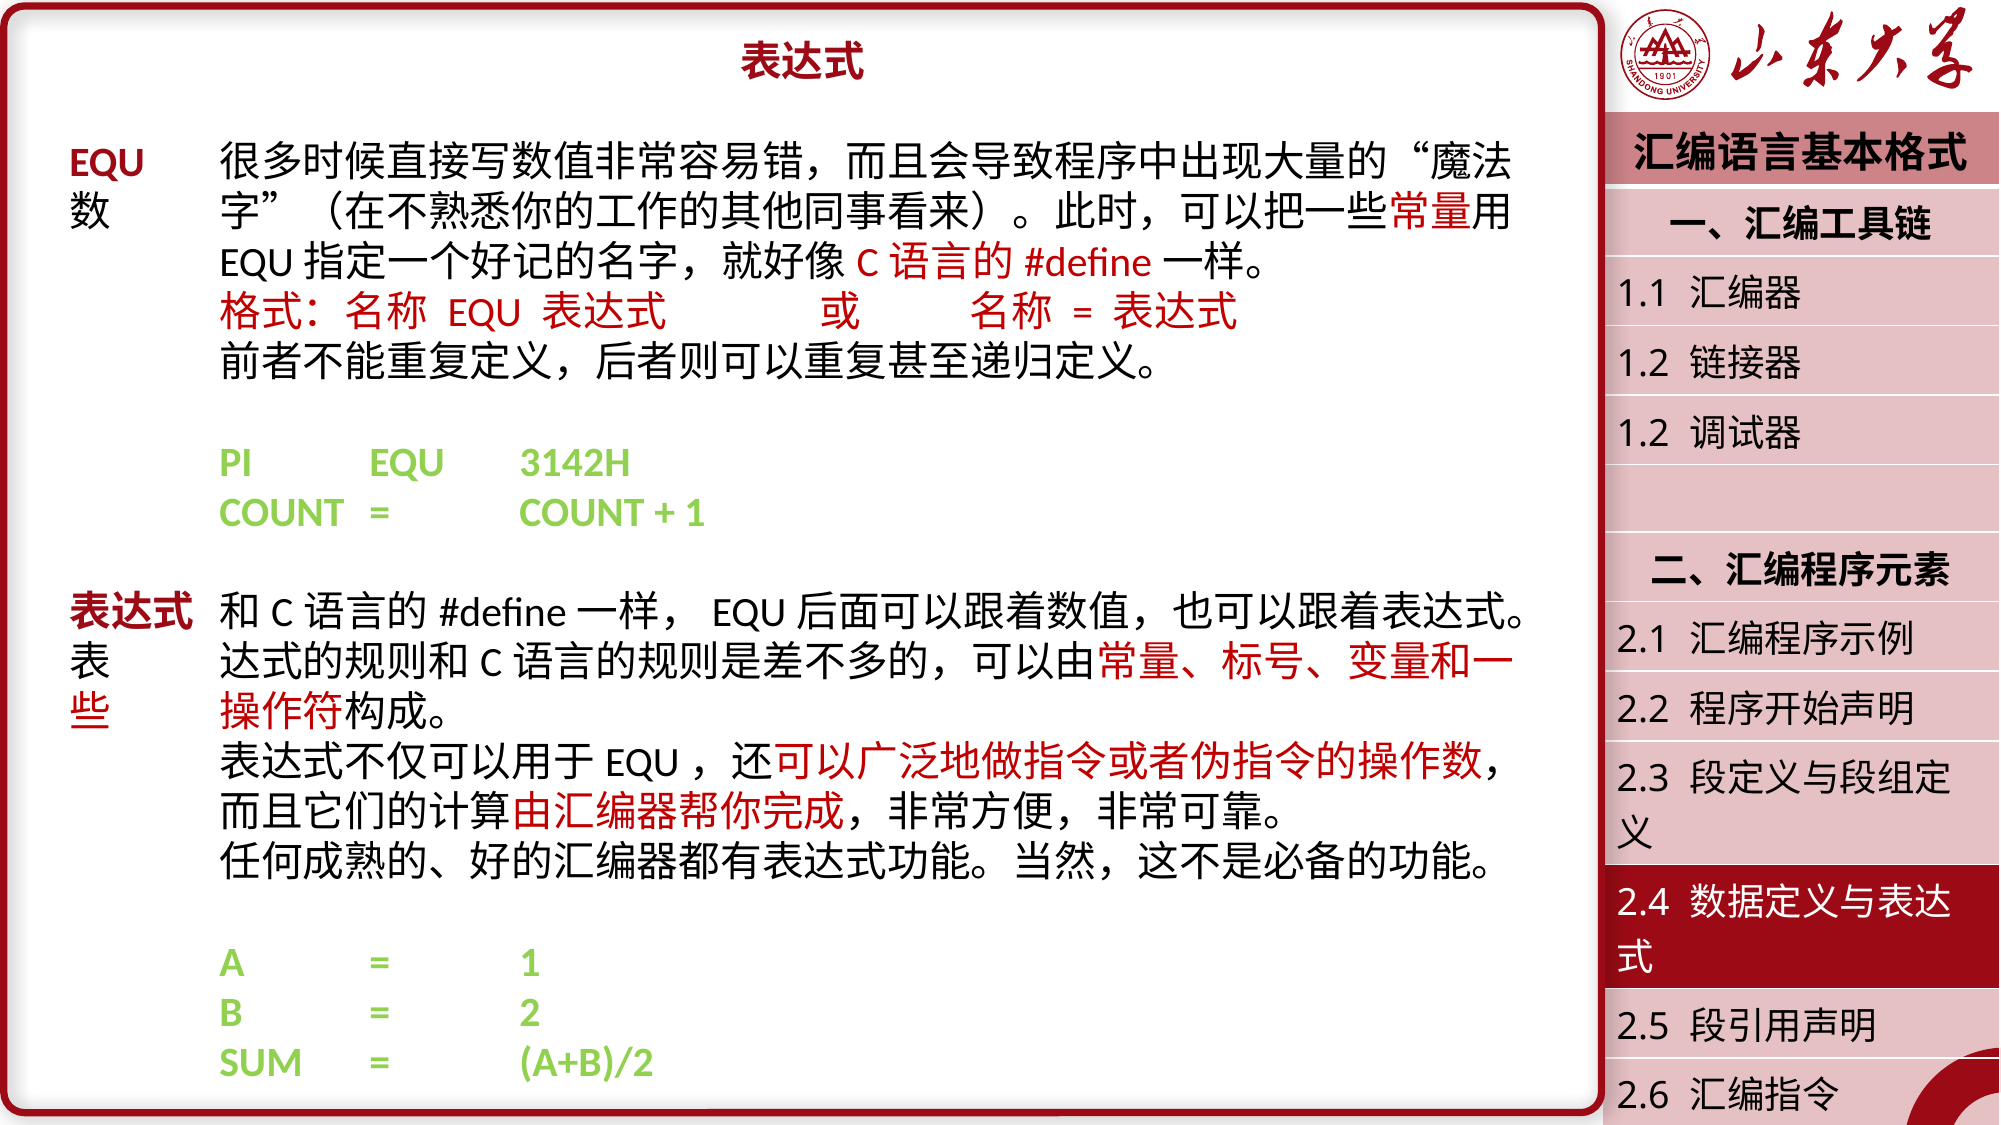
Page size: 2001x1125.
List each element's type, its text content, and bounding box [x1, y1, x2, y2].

table_cell 1.2 链接器 [1618, 326, 1999, 394]
table_cell 2.4 数据定义与表达式 [1619, 865, 1999, 988]
table_cell 二、汇编程序元素 [1619, 533, 1999, 601]
table_cell 2.6 汇编指令 [1603, 1059, 1999, 1125]
table_cell 一、汇编工具链 [1618, 189, 1999, 255]
table_cell [1618, 465, 1999, 531]
table_cell 1.1 汇编器 [1618, 257, 1999, 325]
table_cell 2.1 汇编程序示例 [1619, 602, 1999, 670]
table_cell 1.2 调试器 [1618, 396, 1999, 464]
table_cell 2.2 程序开始声明 [1619, 672, 1999, 740]
table_header 汇编语言基本格式 [1618, 112, 1999, 184]
text_box 表达式 EQU 很多时候直接写数值非常容易错，而且会导致程序中出现大量的“魔法数 字”（在不熟悉你的工作的其他同事看来）。此时，可以把一些常量用 EQU指定一个好记的名字，就好像C语言的#define一样。 格式：名称 EQU 表达式 或 名称 = 表达式 前者不能重复定义，后者则可以重复甚至递归定义。 PI EQU 3142H COUNT = COUNT + 1 表达式 和C语言的#define一样，EQU后面可以跟着数值，也可以跟着表达式。表 达式的规则和C语言的规则是差不多的，可以由常量、标号、变量和一些 操作符构成。 表达式不仅可以用于EQU，还可以广泛地做指令或者伪指令的操作数， 而且它们的计算由汇编器帮你完成，非常方便，非常可靠。 任何成熟的、好的汇编器都有表达式功能。当然，这不是必备的功能。 A = 1 B = 2 SUM = (A+B)/2 [54, 27, 1551, 1093]
text_box [2, 4, 1603, 1114]
table_cell 2.5 段引用声明 [1619, 989, 1999, 1057]
table_cell 2.3 段定义与段组定义 [1619, 742, 1999, 864]
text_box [1620, 5, 1977, 100]
